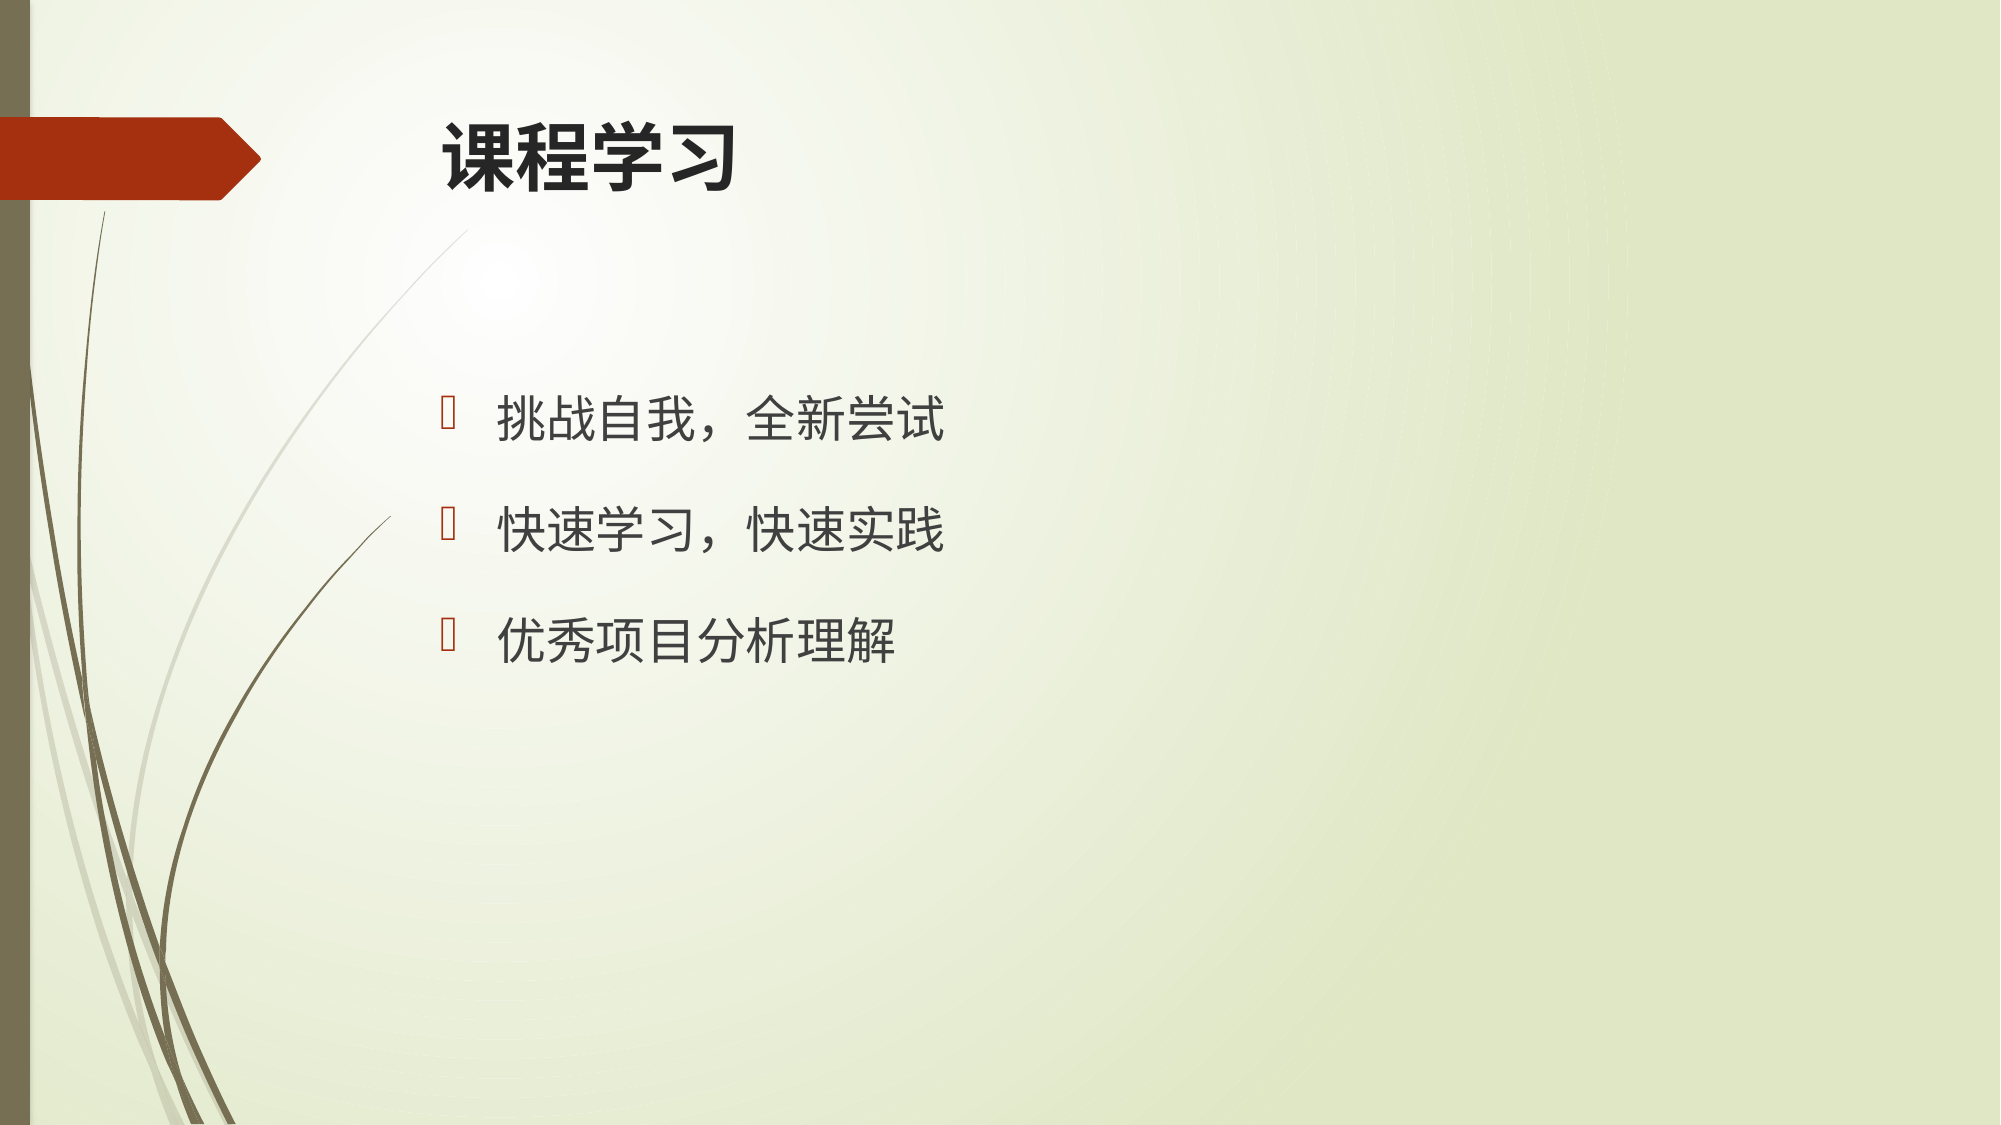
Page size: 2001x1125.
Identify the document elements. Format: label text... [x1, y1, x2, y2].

title 课程学习 [425, 102, 1888, 313]
list 挑战自我，全新尝试 快速学习，快速实践 优秀项目分析理解 [424, 350, 1888, 970]
